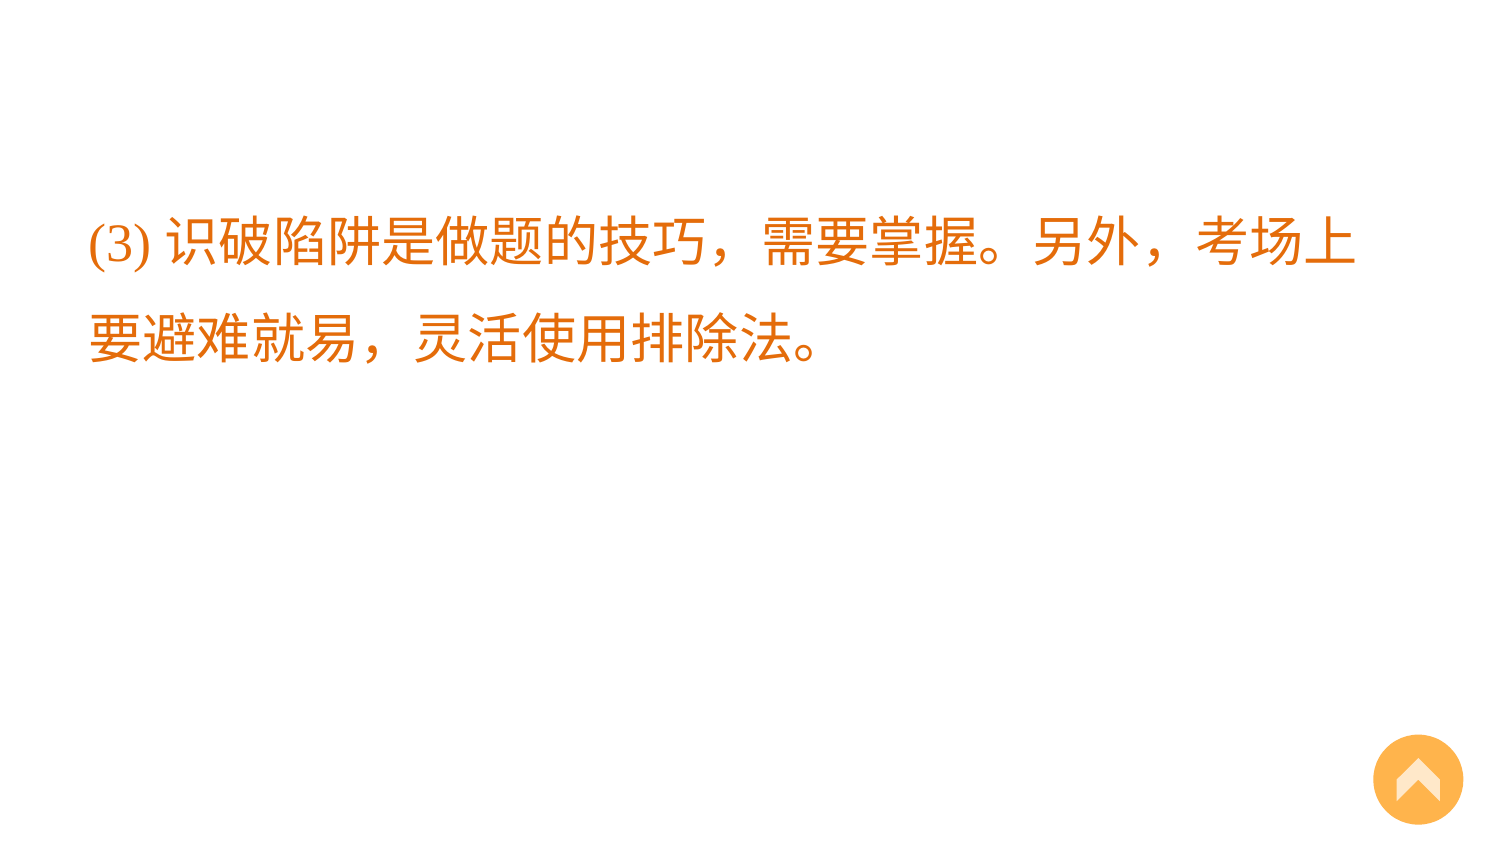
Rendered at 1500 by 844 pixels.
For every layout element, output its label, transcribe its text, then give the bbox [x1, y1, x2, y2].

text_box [1373, 734, 1464, 825]
text_box (3)识破陷阱是做题的技巧，需要掌握。另外，考场上要避难就易，灵活使用排除法。 [73, 167, 1416, 377]
